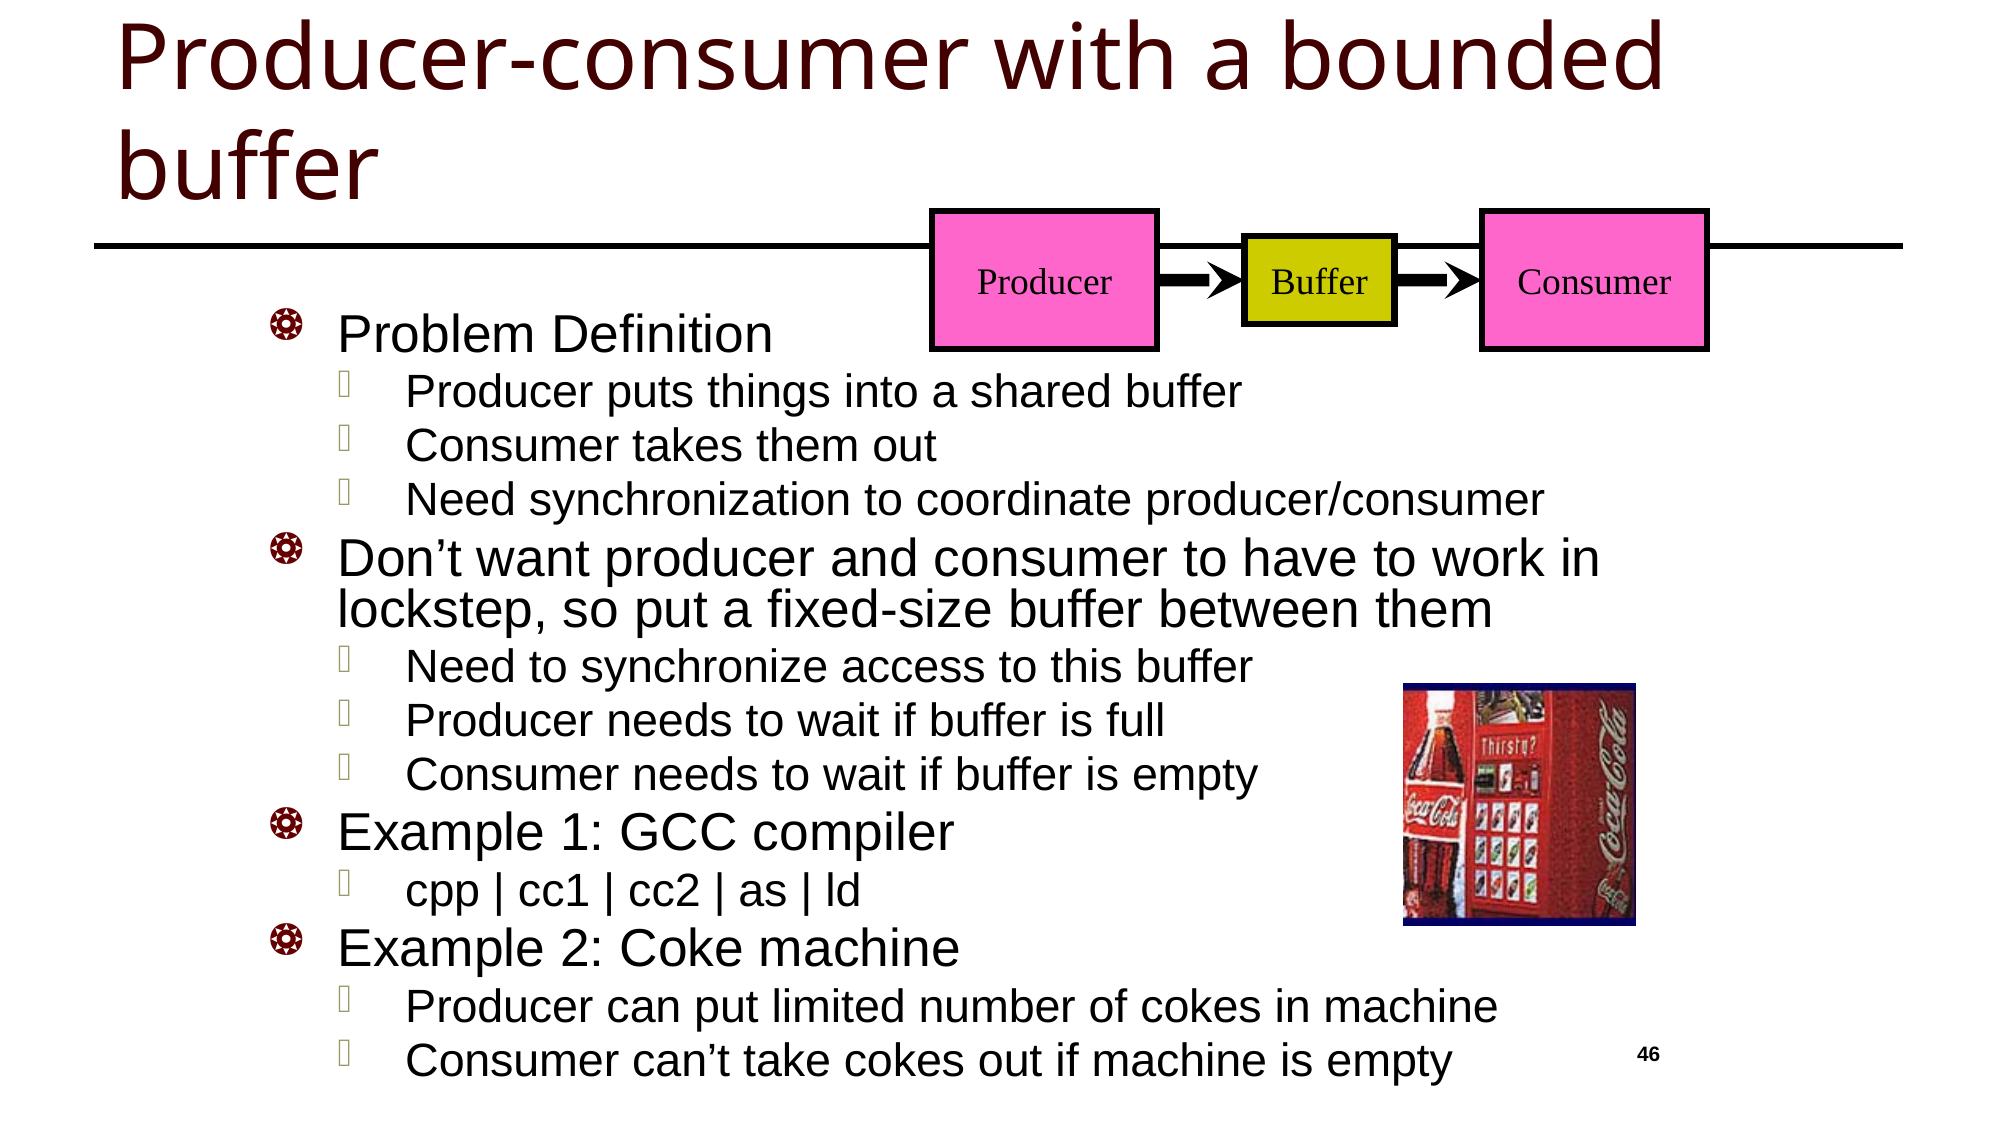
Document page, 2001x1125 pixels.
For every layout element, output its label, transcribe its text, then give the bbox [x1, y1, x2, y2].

picture [1403, 682, 1636, 926]
title Producer-consumer with a bounded buffer [99, 37, 1901, 226]
list Problem Definition Producer puts things into a shared buffer Consumer takes them out Need synchronization to coordinate producer/consumer Don’t want producer and consumer to have to work in lockstep, so put a fixed-size buffer between them Need to synchronize access to this buffer Producer needs to wait if buffer is full Consumer needs to wait if buffer is empty Example 1: GCC compiler cpp | cc1 | cc2 | as | ld Example 2: Coke machine Producer can put limited number of cokes in machine Consumer can’t take cokes out if machine is empty [249, 303, 1688, 1105]
slide_number 46 [1324, 1033, 1676, 1109]
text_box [931, 211, 1708, 350]
